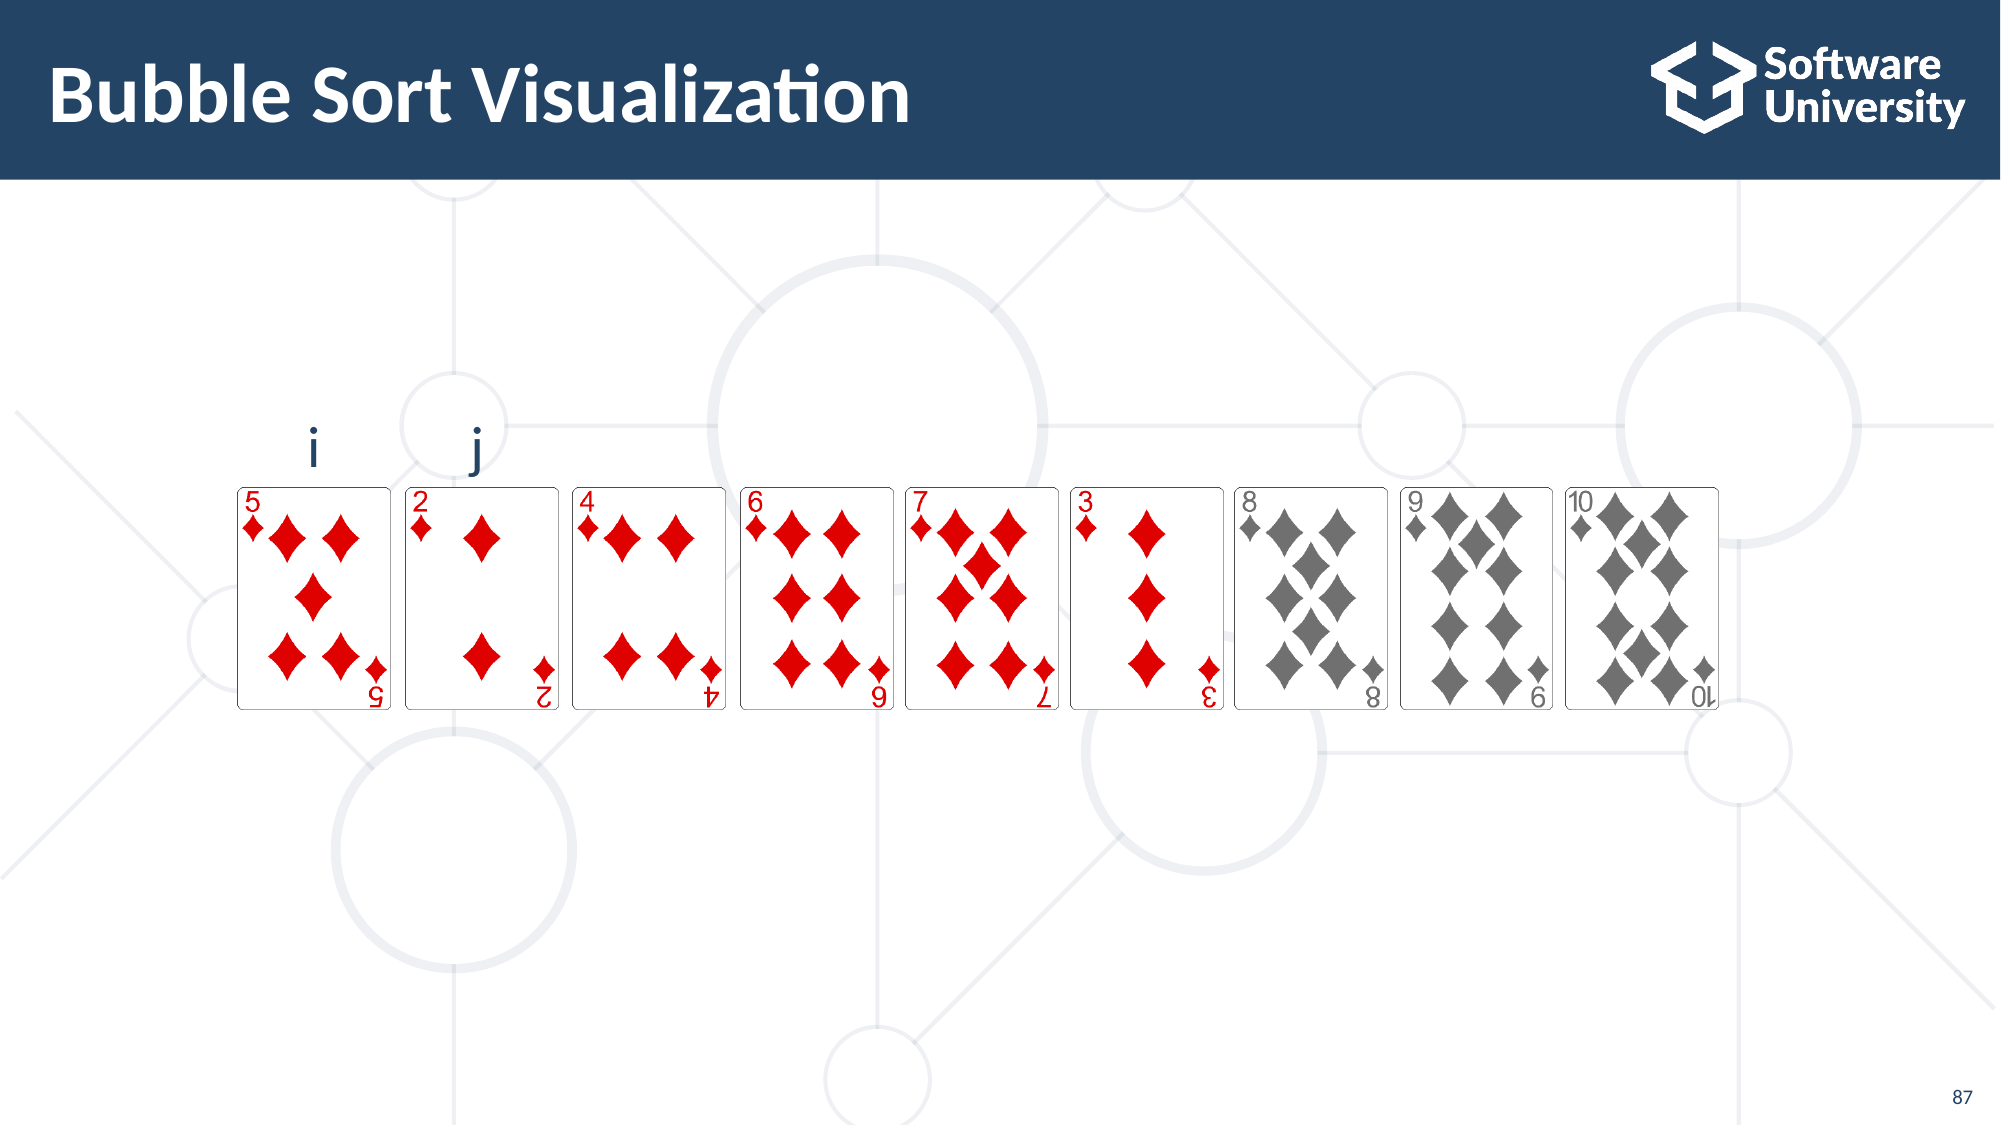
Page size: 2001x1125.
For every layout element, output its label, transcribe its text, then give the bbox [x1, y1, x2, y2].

picture [1070, 487, 1224, 710]
picture [1399, 487, 1554, 710]
text_box i [292, 401, 336, 485]
picture [571, 487, 726, 710]
text_box j [455, 401, 500, 485]
picture [237, 487, 391, 710]
picture [1565, 487, 1720, 710]
title Bubble Sort Visualization [31, 16, 1625, 162]
picture [905, 487, 1059, 710]
slide_number ‹#› [1927, 1067, 1989, 1117]
picture [739, 487, 894, 710]
picture [1233, 487, 1388, 710]
picture [404, 487, 559, 710]
picture [1651, 41, 1966, 134]
